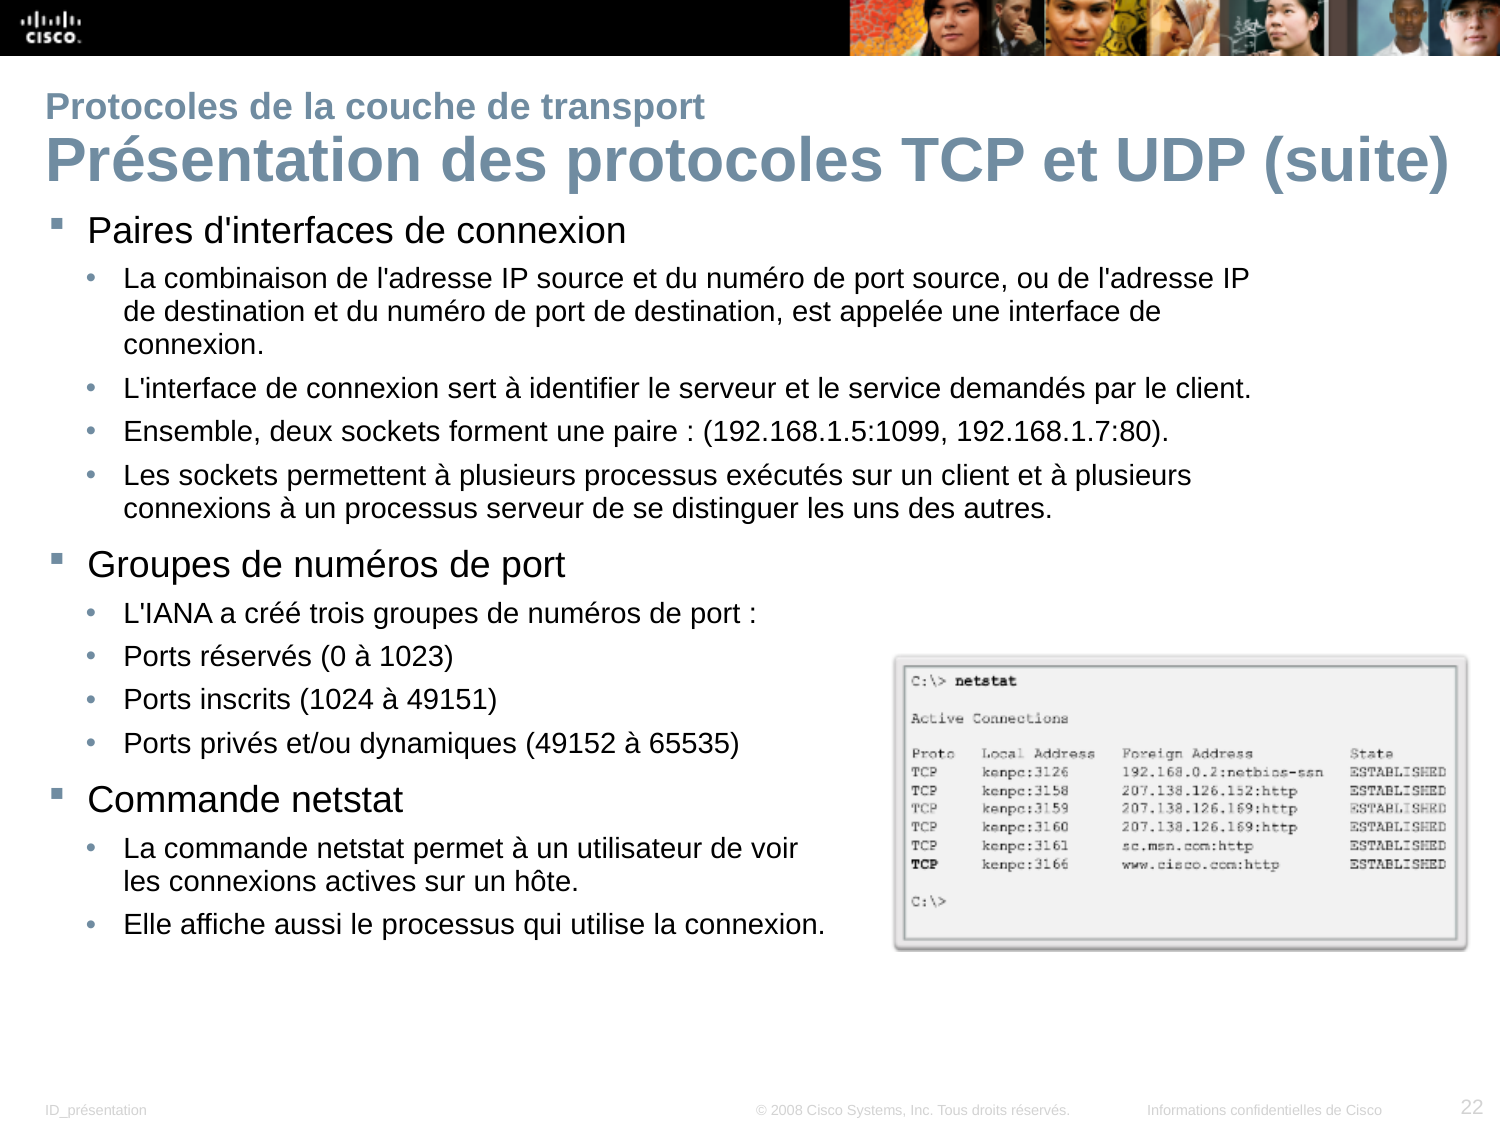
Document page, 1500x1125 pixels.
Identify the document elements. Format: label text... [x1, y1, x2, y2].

picture [0, 0, 1500, 56]
list Paires d'interfaces de connexion La combinaison de l'adresse IP source et du numéro de port source, ou de l'adresse IP de destination et du numéro de port de destination, est appelée une interface de connexion. L'interface de connexion sert à identifier le serveur et le service demandés par le client. Ensemble, deux sockets forment une paire : (192.168.1.5:1099, 192.168.1.7:80). Les sockets permettent à plusieurs processus exécutés sur un client et à plusieurs connexions à un processus serveur de se distinguer les uns des autres. Groupes de numéros de port L'IANA a créé trois groupes de numéros de port : Ports réservés (0 à 1023) Ports inscrits (1024 à 49151) Ports privés et/ou dynamiques (49152 à 65535) Commande netstat La commande netstat permet à un utilisateur de voir les connexions actives sur un hôte. Elle affiche aussi le processus qui utilise la connexion. [34, 202, 1276, 992]
picture [890, 653, 1471, 953]
title Protocoles de la couche de transport Présentation des protocoles TCP et UDP (suite) [31, 64, 1471, 203]
